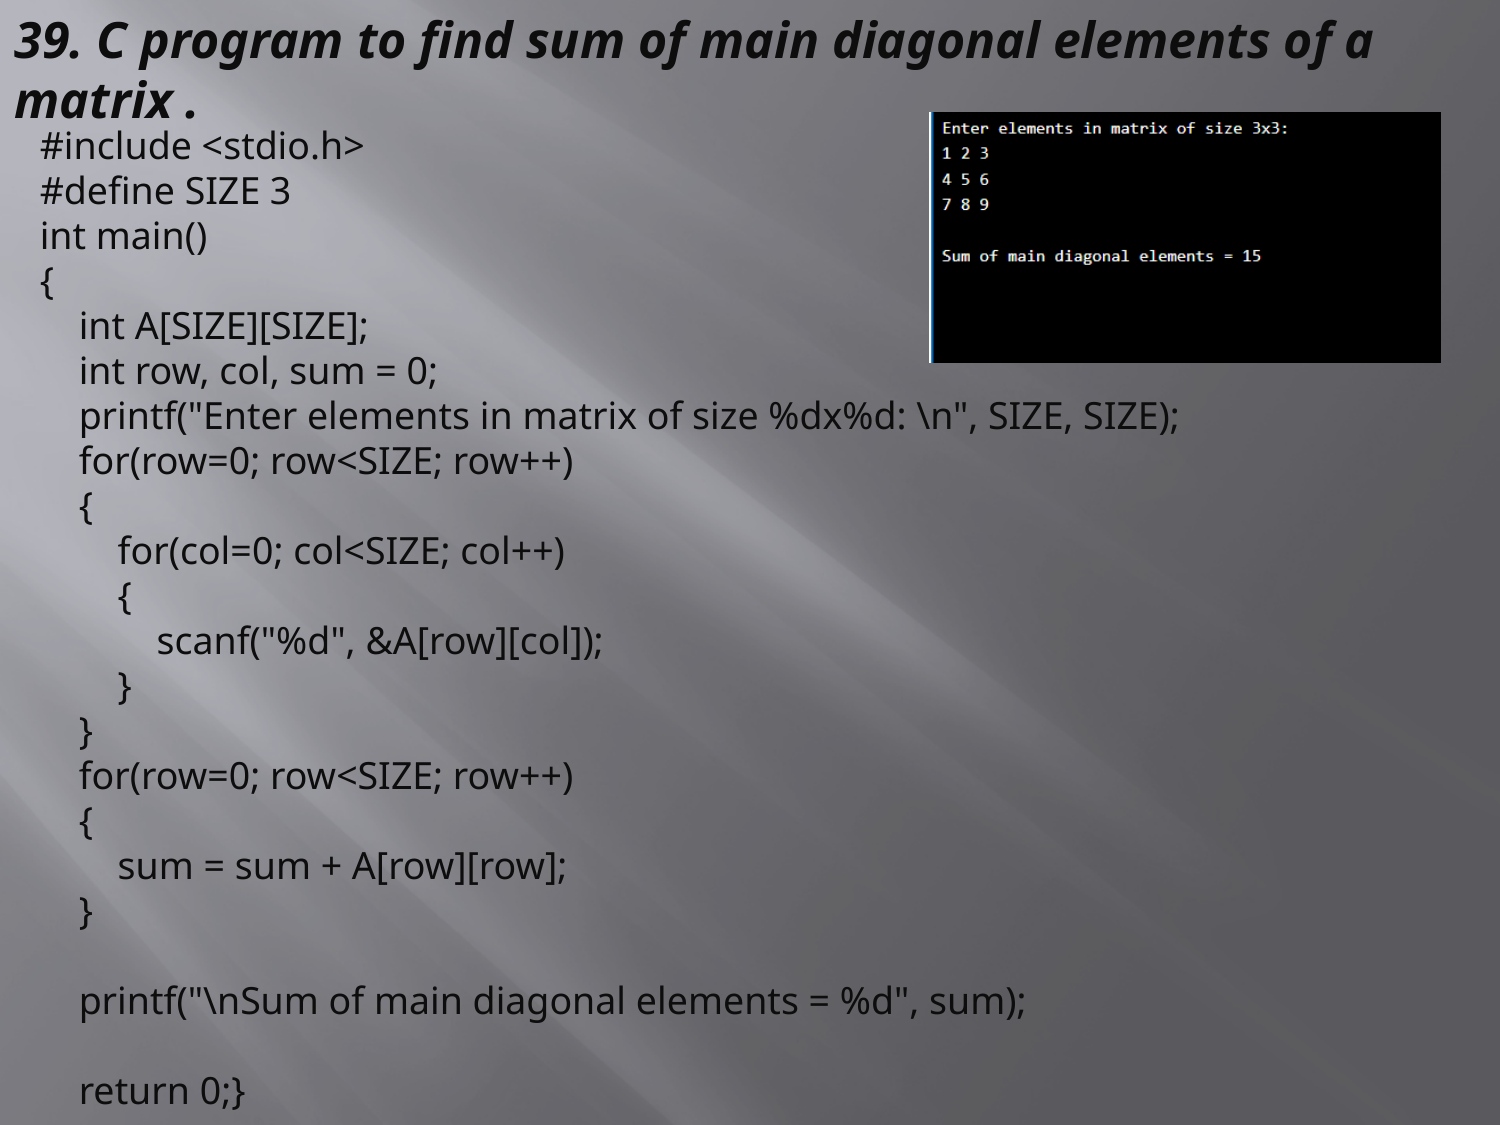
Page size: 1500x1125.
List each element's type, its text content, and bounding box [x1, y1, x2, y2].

title 39. C program to find sum of main diagonal elements of a matrix . [0, 0, 1500, 138]
picture [928, 112, 1441, 363]
text_box #include <stdio.h> #define SIZE 3 int main() { int A[SIZE][SIZE]; int row, col, sum = 0; printf("Enter elements in matrix of size %dx%d: \n", SIZE, SIZE); for(row=0; row<SIZE; row++) { for(col=0; col<SIZE; col++) { scanf("%d", &A[row][col]); } } for(row=0; row<SIZE; row++) { sum = sum + A[row][row]; } printf("\nSum of main diagonal elements = %d", sum); return 0;} [24, 114, 1350, 1125]
